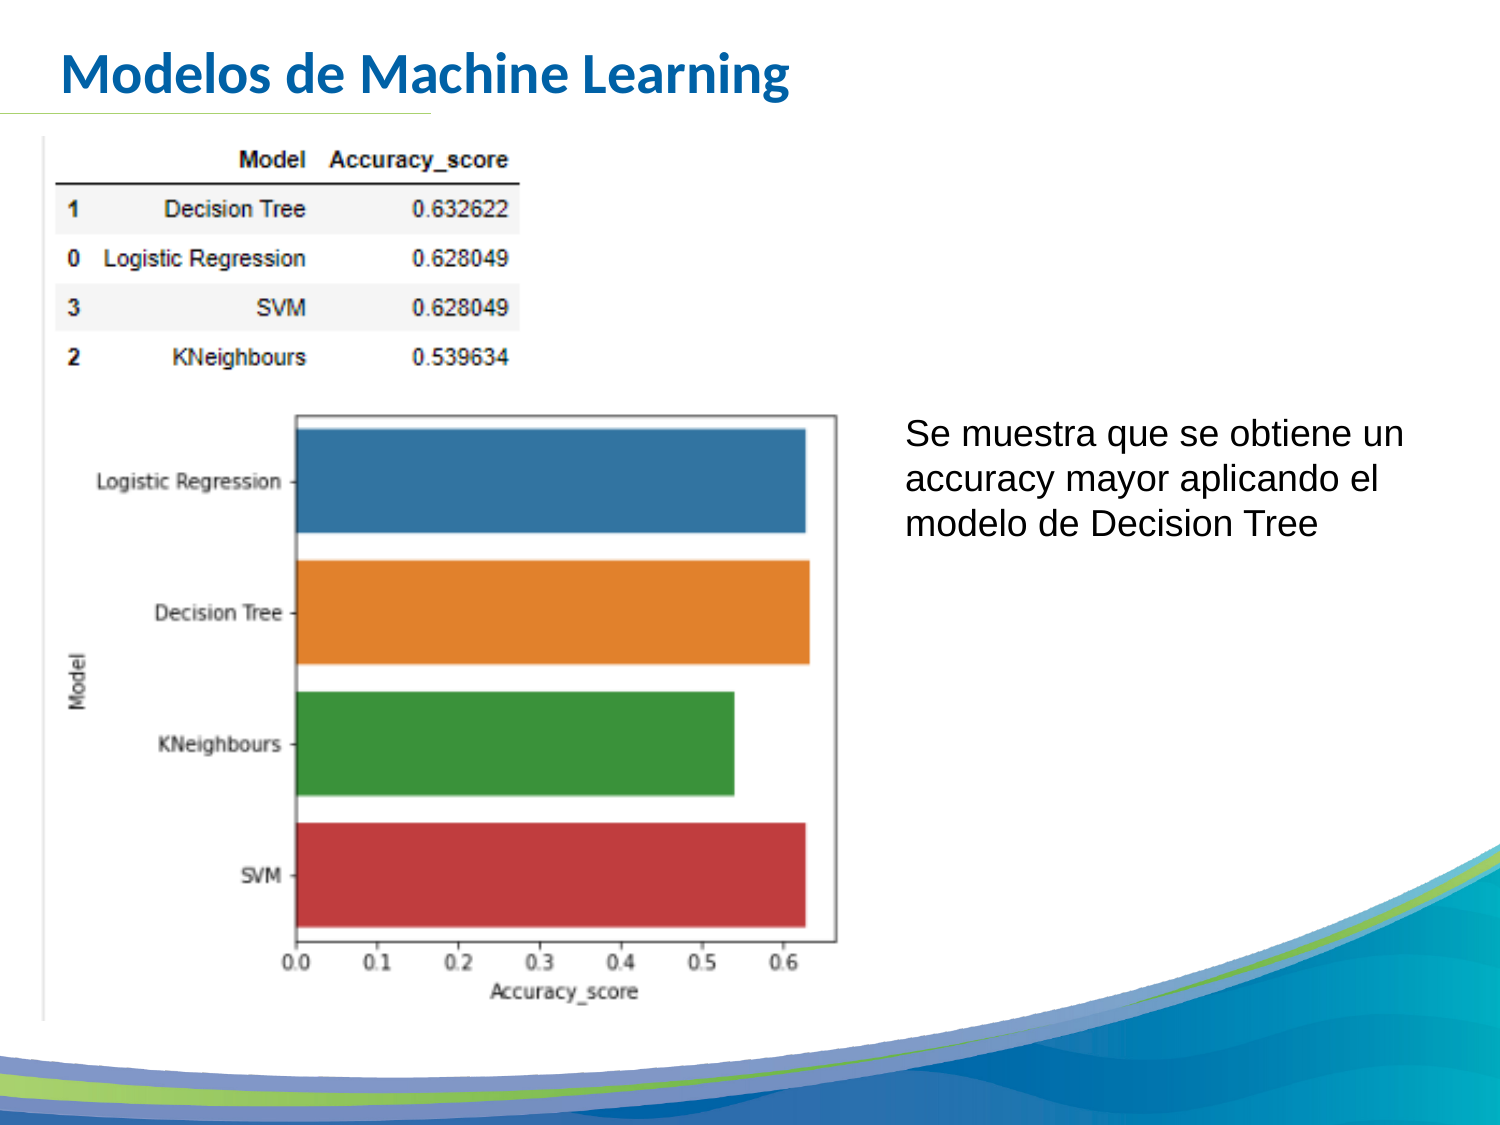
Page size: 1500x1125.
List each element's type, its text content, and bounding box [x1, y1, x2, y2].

picture [0, 136, 1500, 1125]
text_box Se muestra que se obtiene un accuracy mayor aplicando el modelo de Decision Tree [890, 401, 1434, 552]
text_box Modelos de Machine Learning [46, 27, 806, 113]
